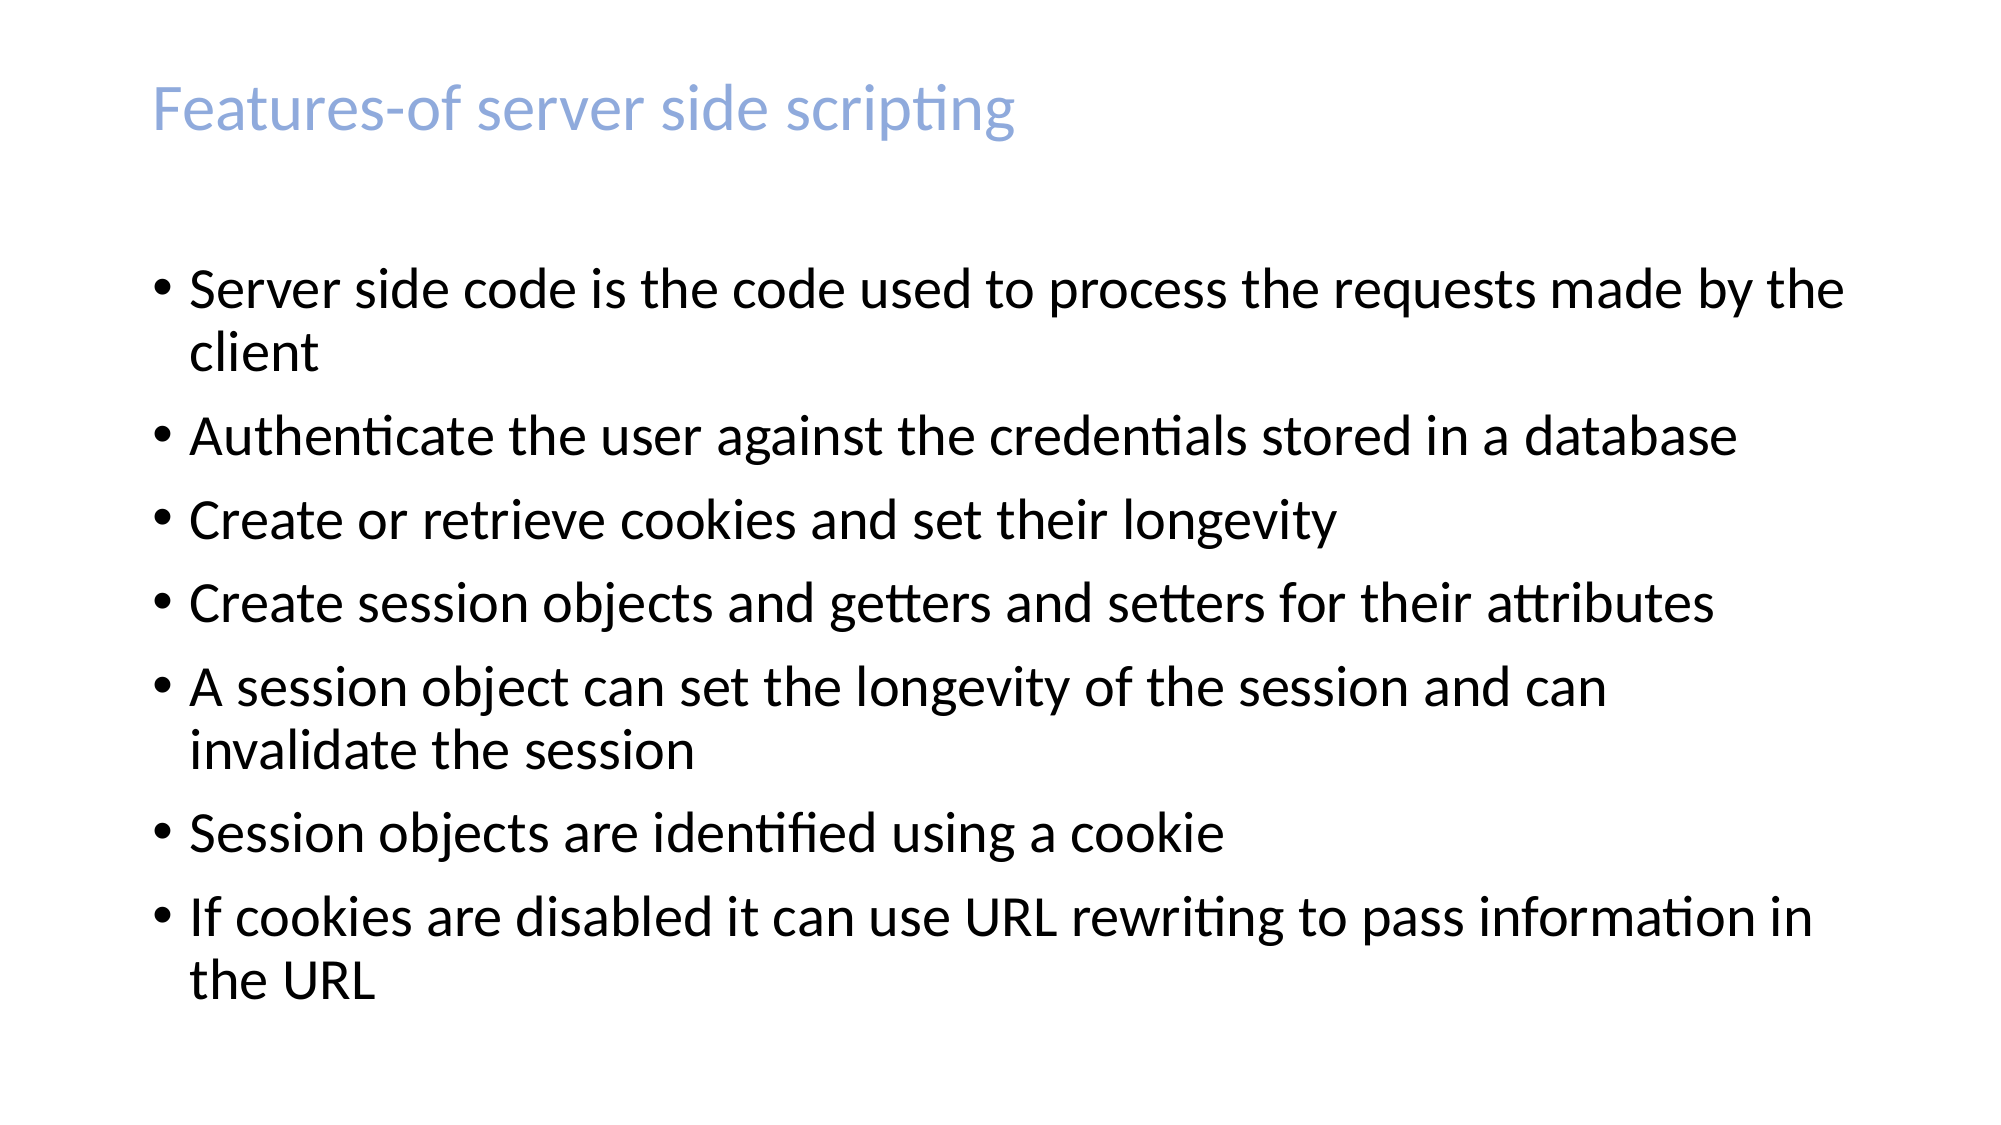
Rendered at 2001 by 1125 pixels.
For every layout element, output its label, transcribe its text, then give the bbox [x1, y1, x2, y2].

list Features-of server side scripting Server side code is the code used to process the requests made by the client Authenticate the user against the credentials stored in a database Create or retrieve cookies and set their longevity Create session objects and getters and setters for their attributes A session object can set the longevity of the session and can invalidate the session Session objects are identified using a cookie If cookies are disabled it can use URL rewriting to pass information in the URL [137, 65, 1863, 1093]
